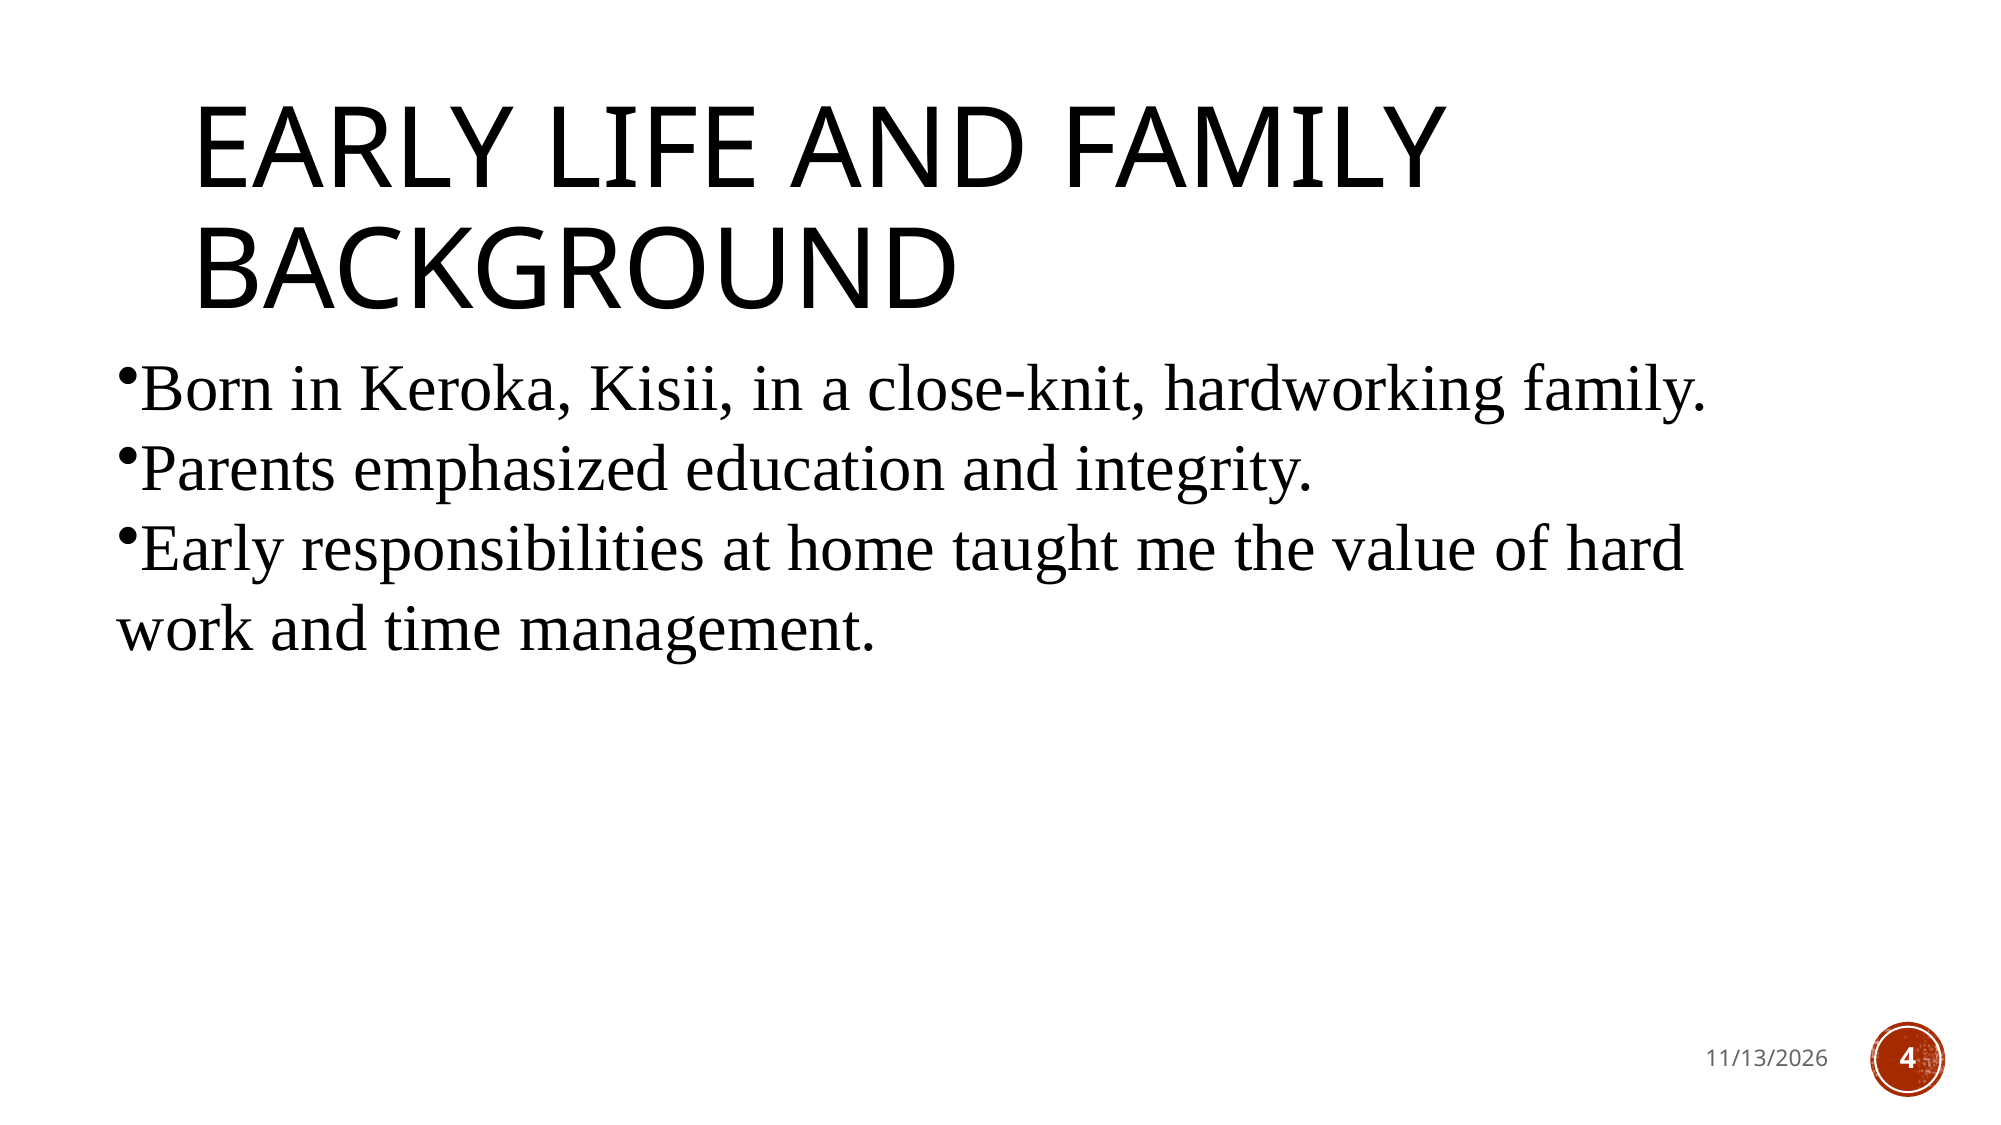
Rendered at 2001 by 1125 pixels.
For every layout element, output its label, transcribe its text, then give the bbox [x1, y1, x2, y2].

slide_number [1306, 1028, 1844, 1089]
list Born in Keroka, Kisii, in a close-knit, hardworking family. Parents emphasized education and integrity. Early responsibilities at home taught me the value of hard work and time management. [101, 137, 1738, 791]
title Early Life and Family Background [175, 79, 1826, 344]
slide_number 4 [1855, 1028, 1961, 1089]
